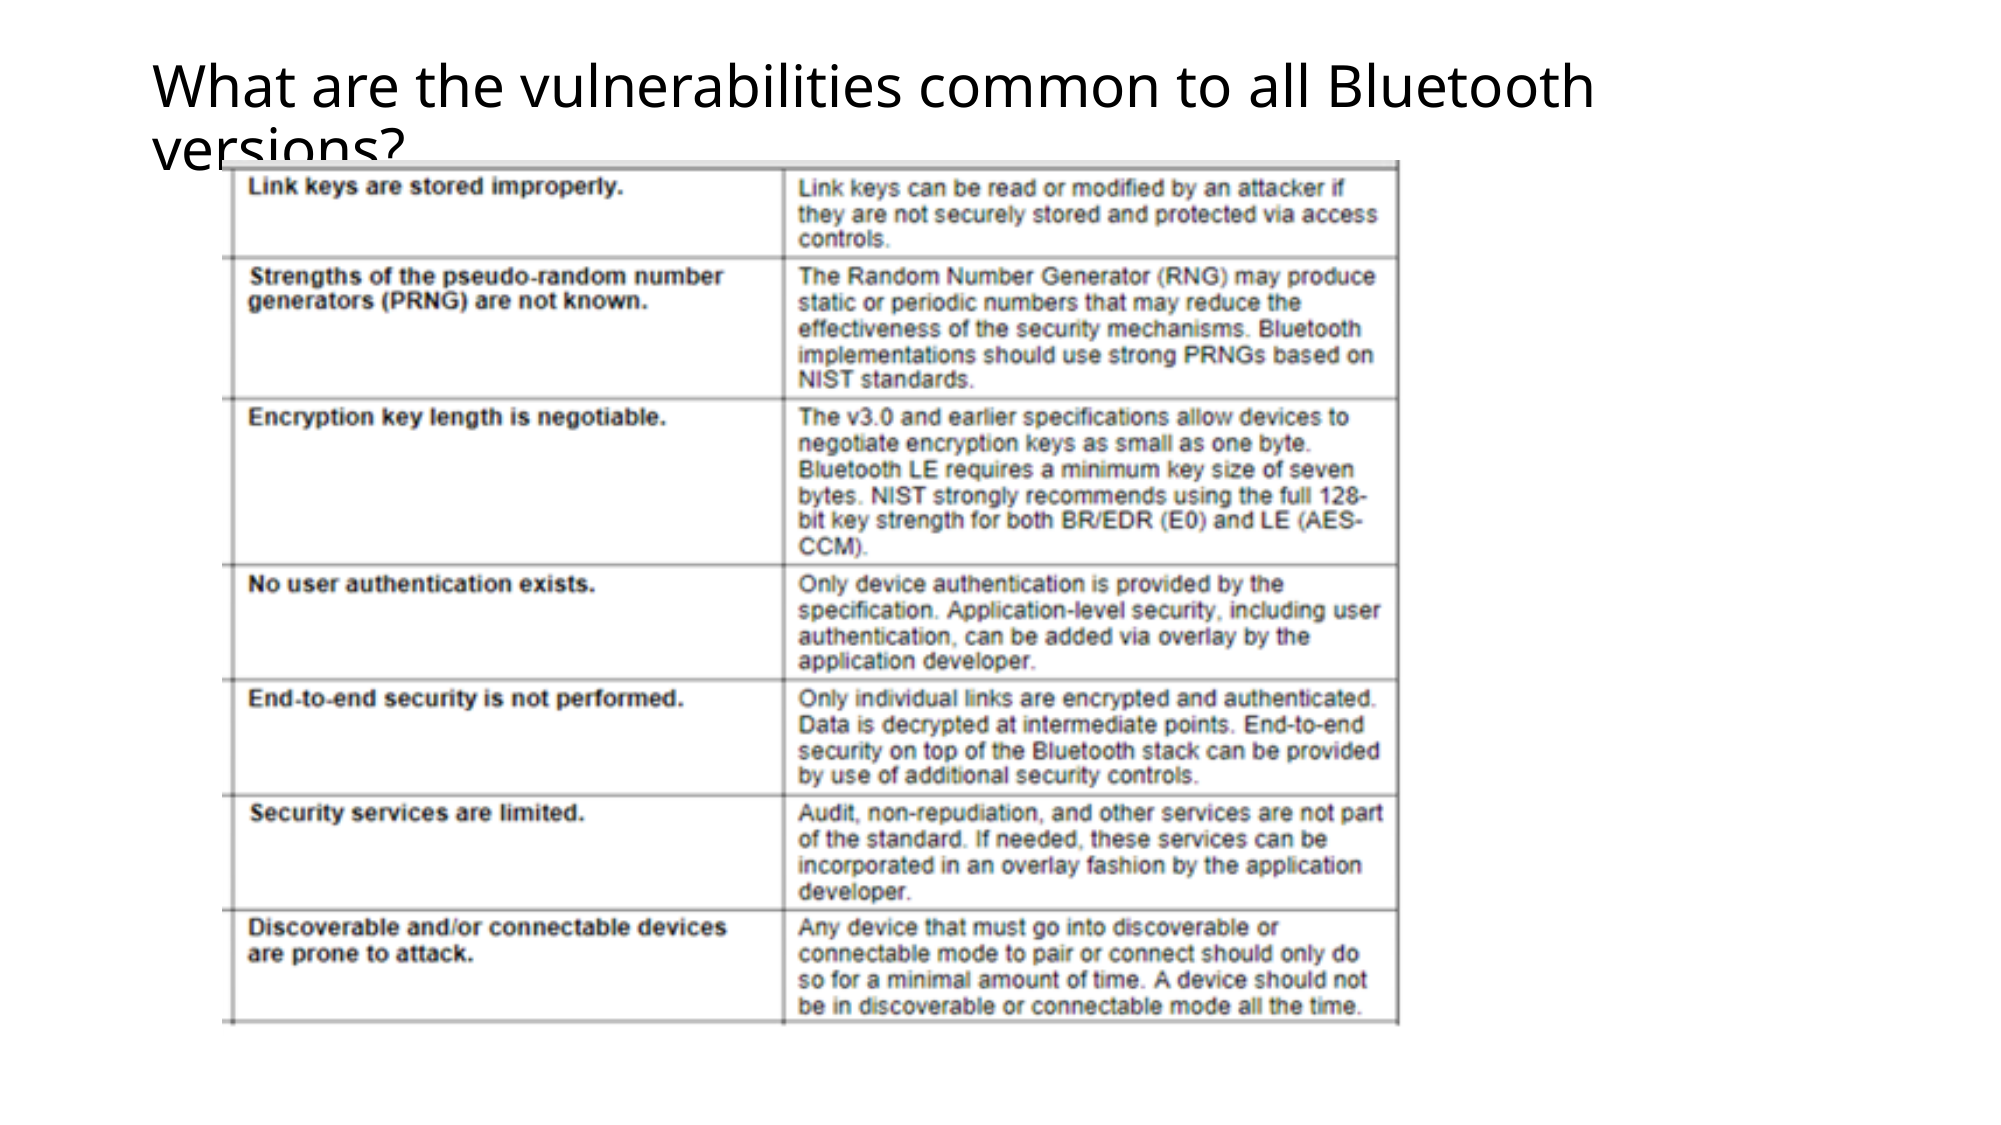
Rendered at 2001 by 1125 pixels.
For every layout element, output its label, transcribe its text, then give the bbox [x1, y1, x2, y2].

picture [222, 160, 1412, 1036]
title What are the vulnerabilities common to all Bluetooth versions? [137, 59, 1734, 181]
